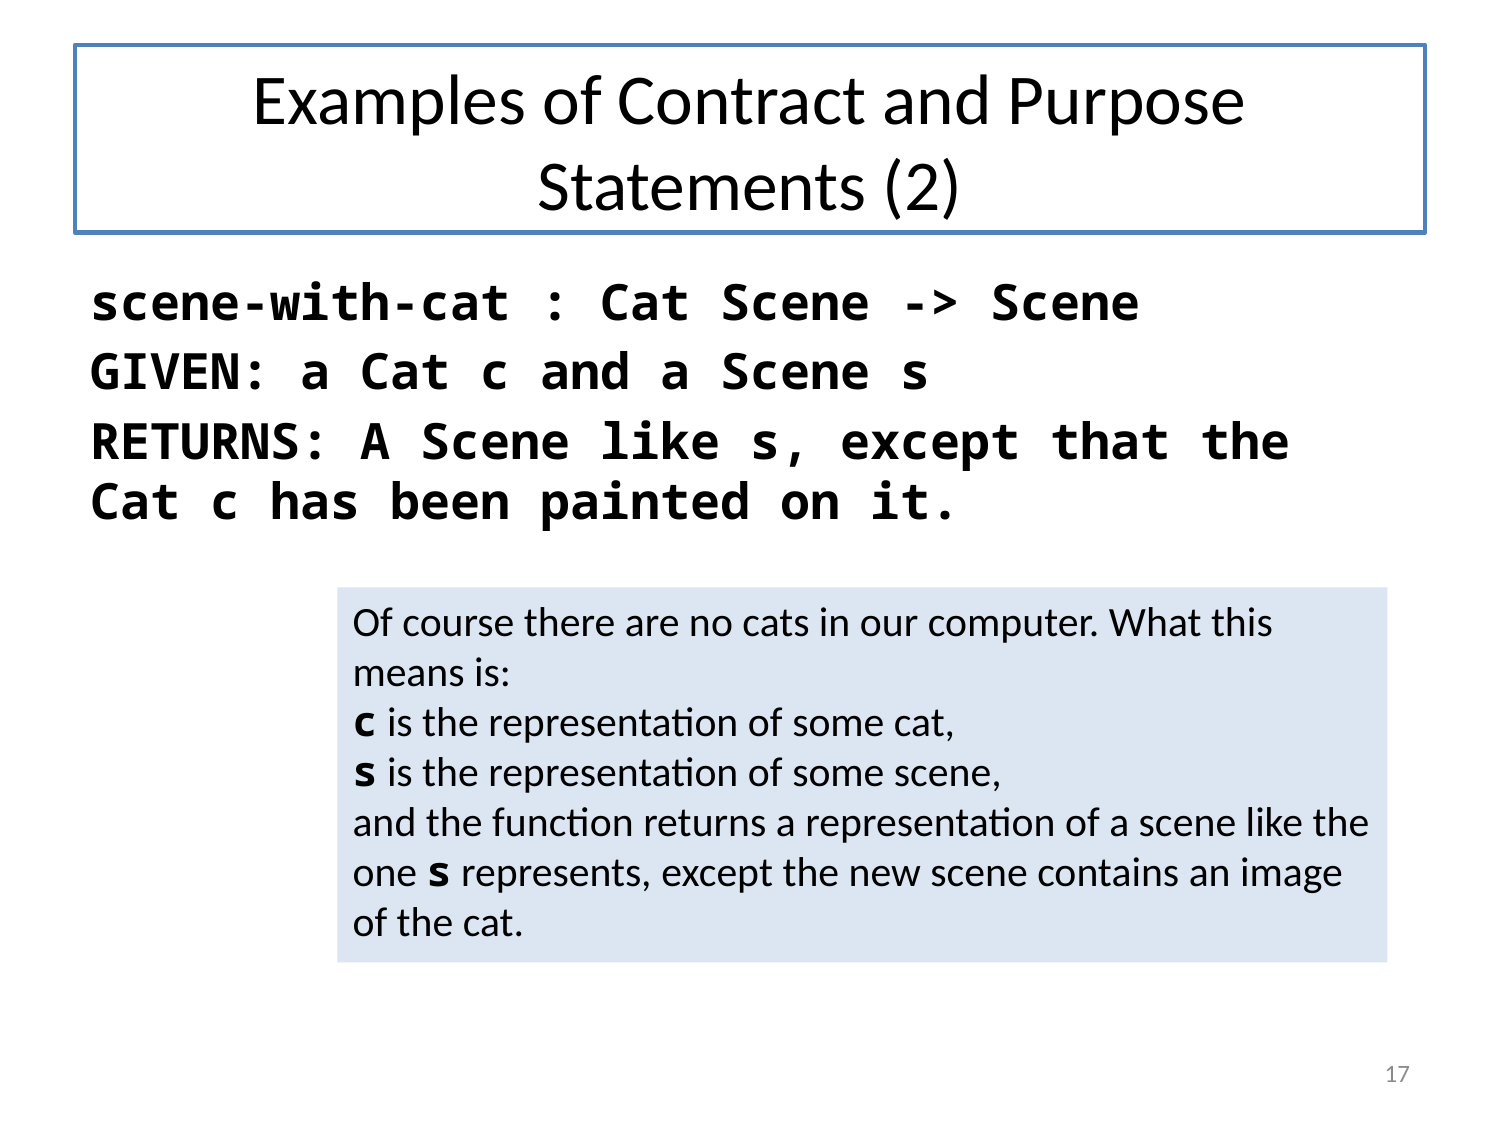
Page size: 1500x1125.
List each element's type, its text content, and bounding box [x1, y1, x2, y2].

slide_number 17 [1074, 1042, 1425, 1103]
list scene-with-cat : Cat Scene -> Scene GIVEN: a Cat c and a Scene s RETURNS: A Scene like s, except that the Cat c has been painted on it. [75, 262, 1425, 1005]
title Examples of Contract and Purpose Statements (2) [73, 43, 1427, 235]
text_box Of course there are no cats in our computer. What this means is: c is the representation of some cat, s is the representation of some scene, and the function returns a representation of a scene like the one s represents, except the new scene contains an image of the cat. [335, 585, 1389, 964]
